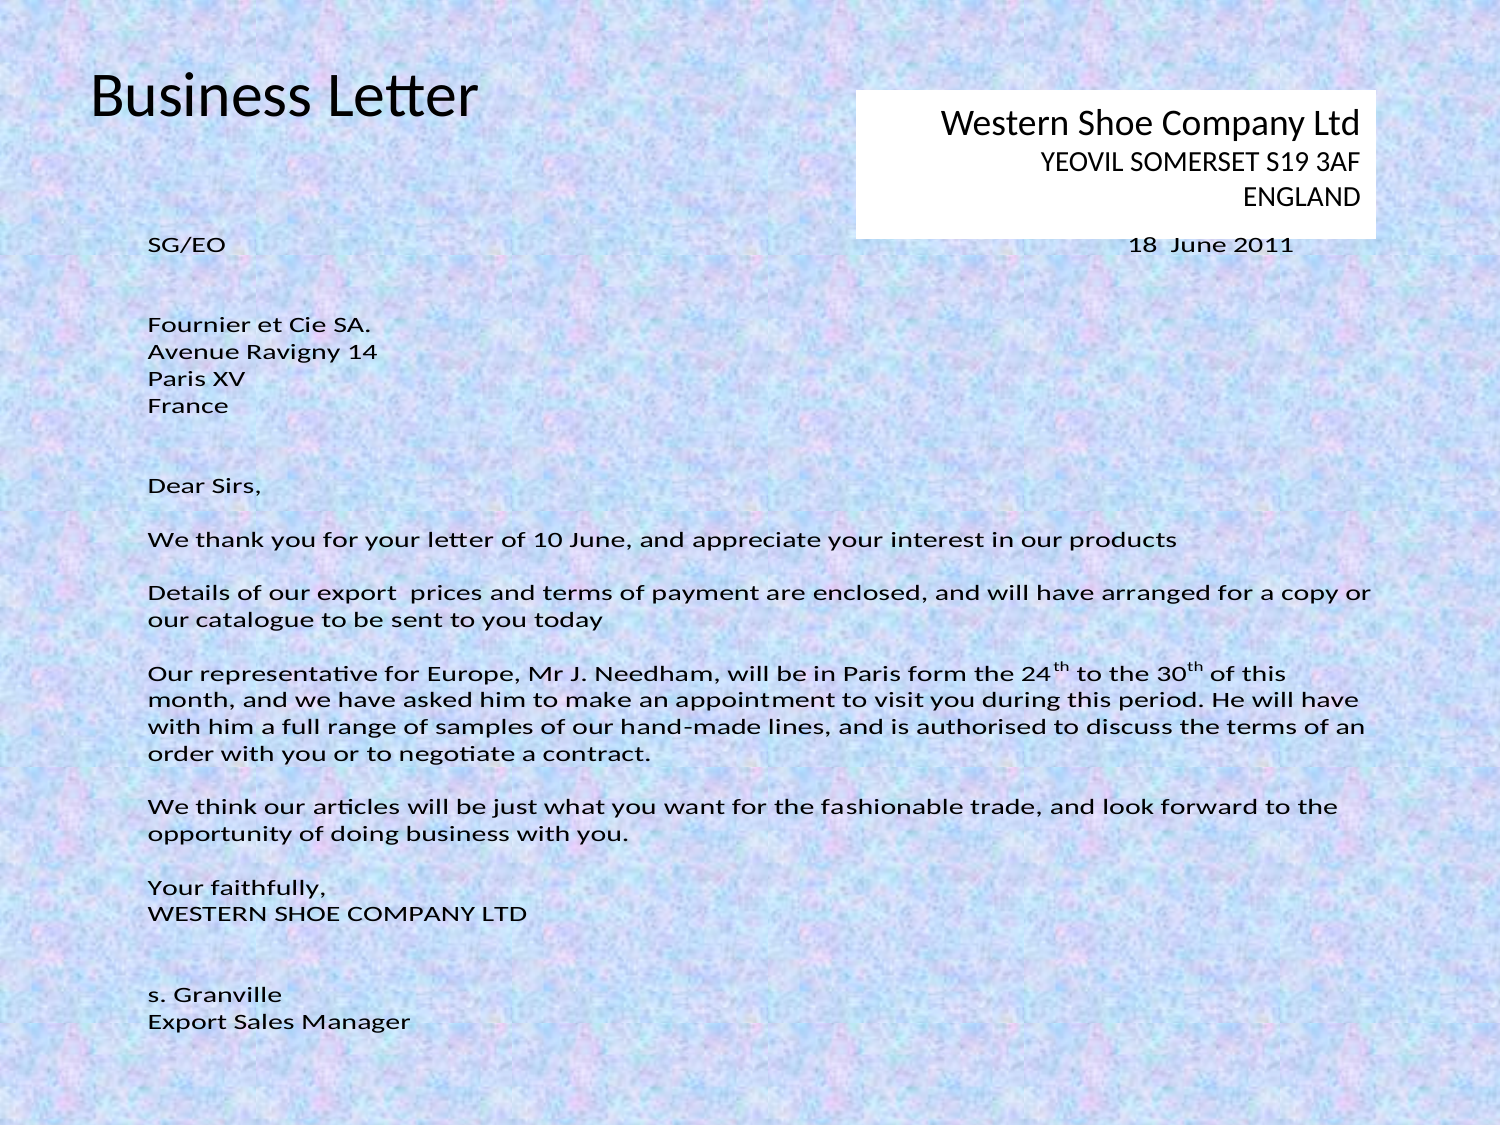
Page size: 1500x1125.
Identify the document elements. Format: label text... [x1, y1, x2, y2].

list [147, 231, 1377, 1036]
picture [0, 0, 1500, 1125]
title Business Letter [75, 45, 1425, 138]
text_box Western Shoe Company Ltd YEOVIL SOMERSET S19 3AF ENGLAND [856, 90, 1376, 230]
